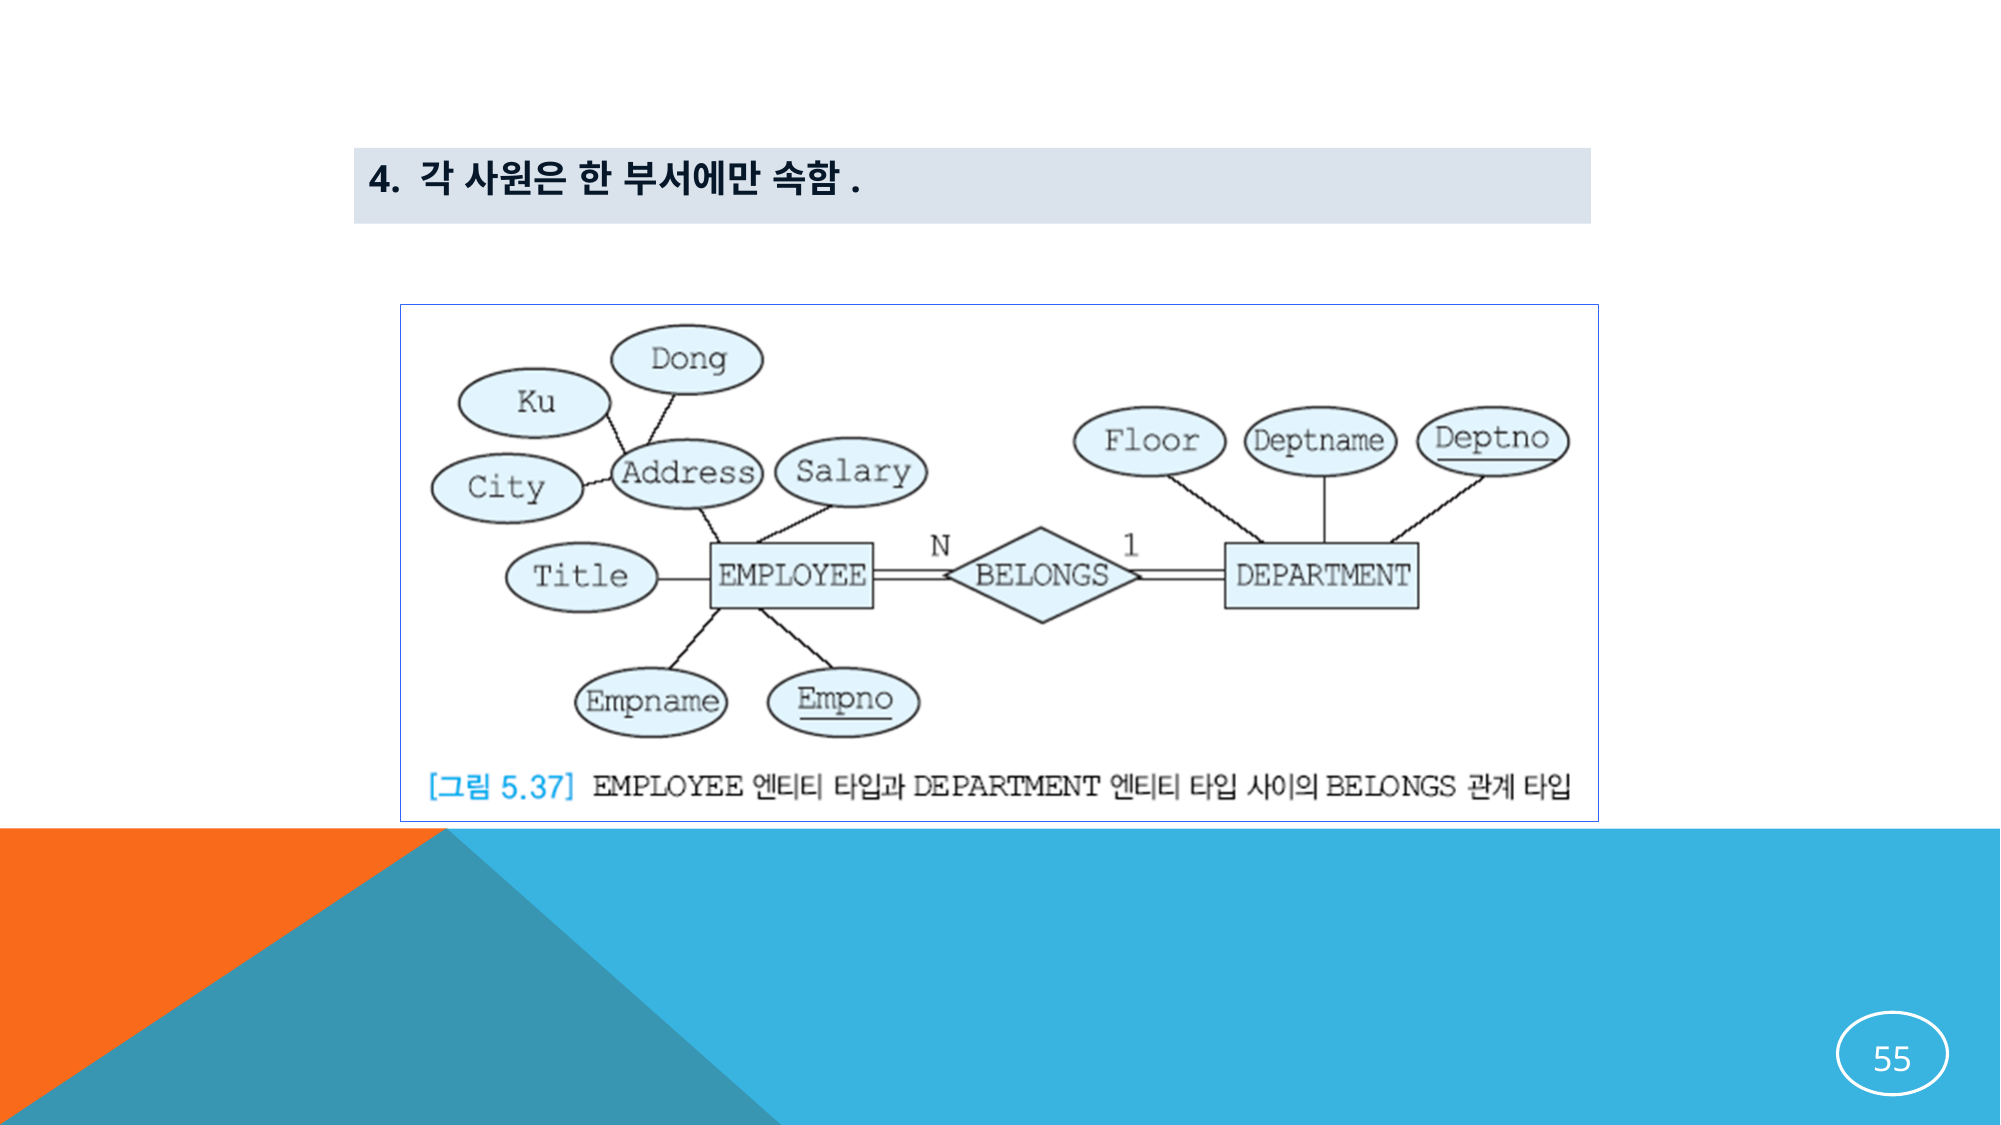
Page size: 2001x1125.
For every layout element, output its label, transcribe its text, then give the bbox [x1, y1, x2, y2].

picture [400, 304, 1600, 822]
text_box 4. 각 사원은 한 부서에만 속함. [354, 147, 1591, 224]
slide_number 55 [1835, 1010, 1950, 1097]
